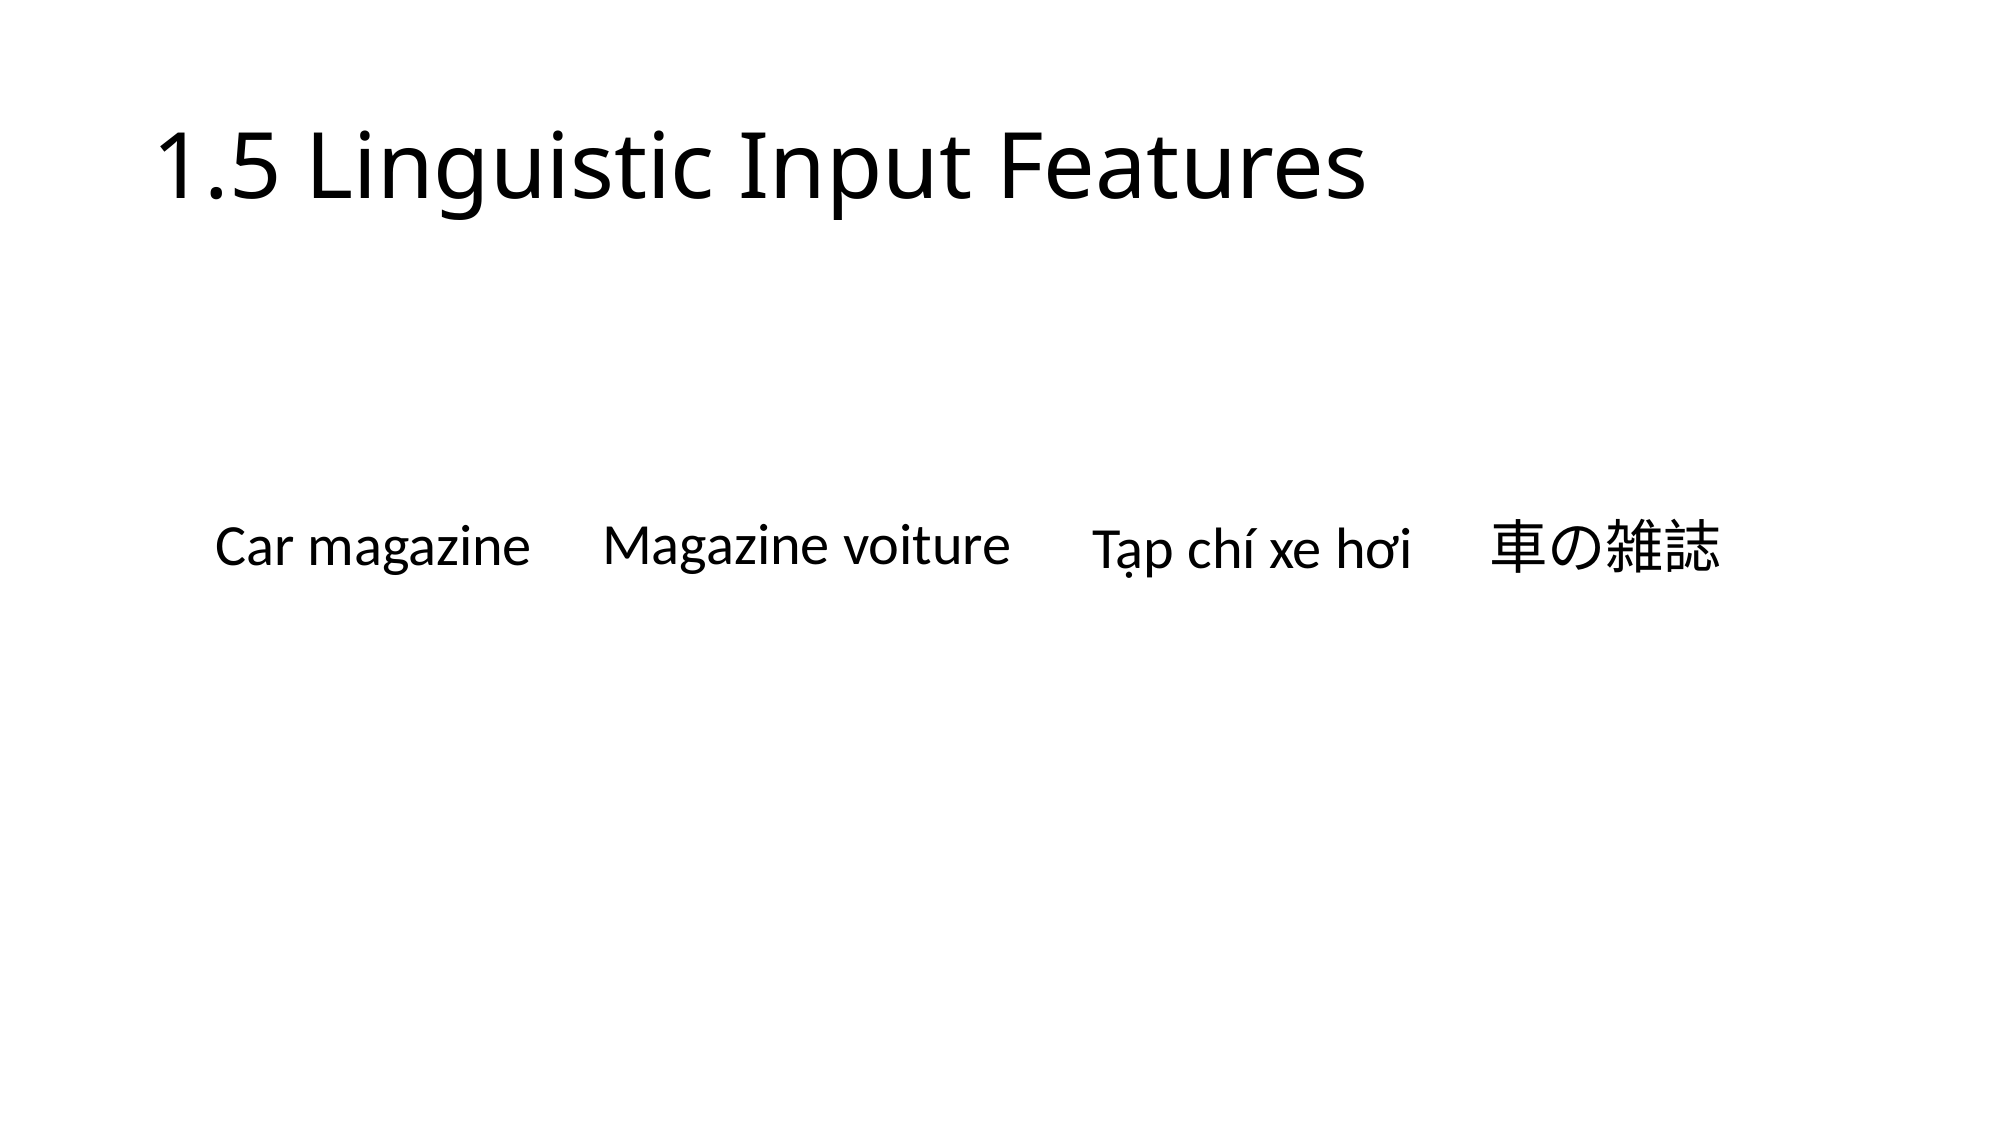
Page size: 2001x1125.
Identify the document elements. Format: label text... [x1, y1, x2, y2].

text_box Tạp chí xe hơi [1077, 502, 1436, 588]
text_box Magazine voiture [587, 507, 1040, 589]
list Car magazine [200, 508, 550, 590]
title 1.5 Linguistic Input Features [137, 59, 1863, 278]
text_box 車の雑誌 [1474, 502, 1738, 588]
